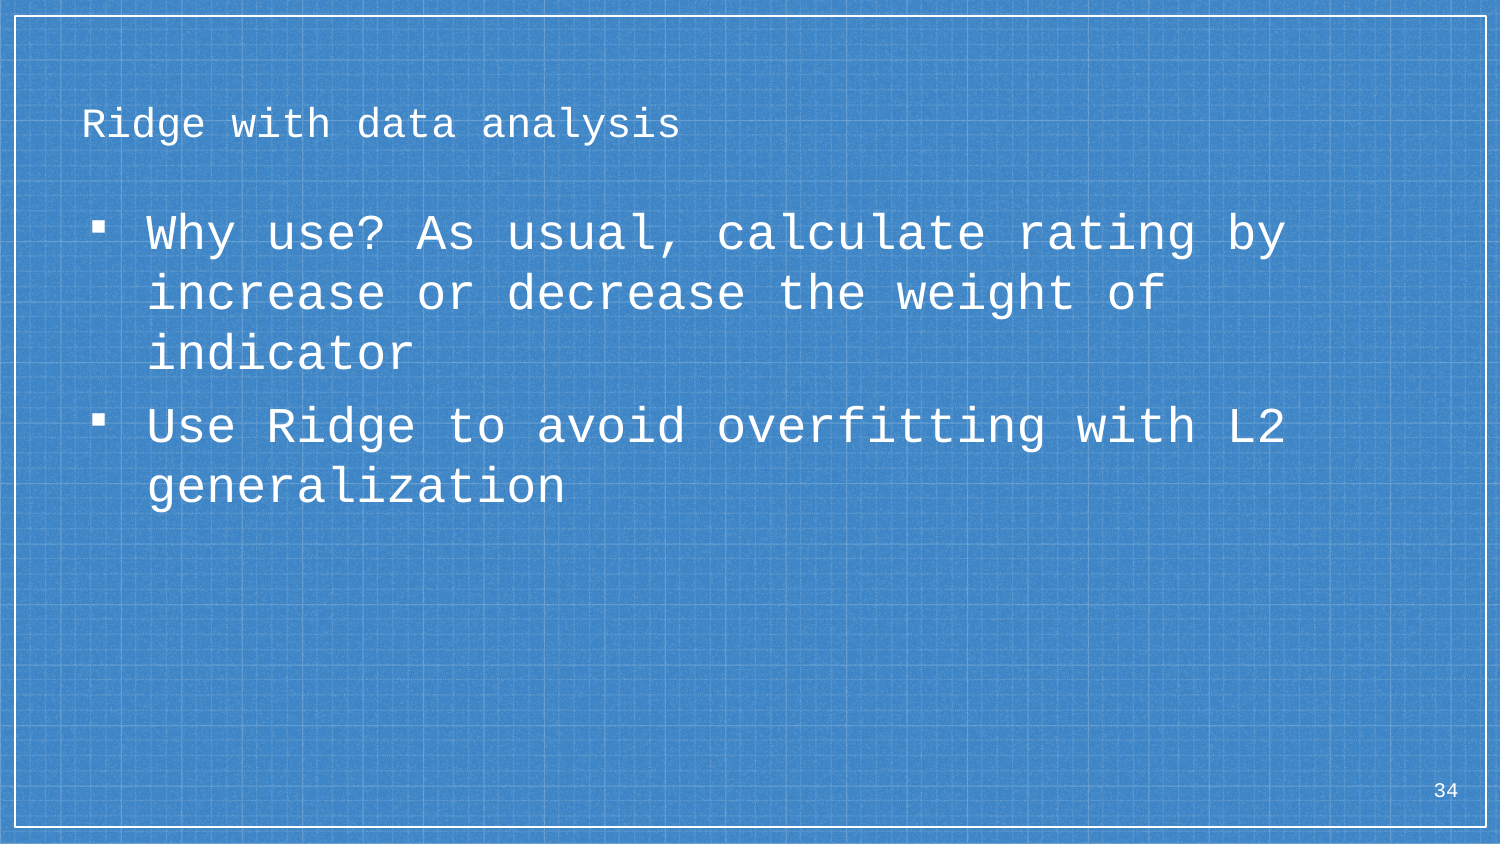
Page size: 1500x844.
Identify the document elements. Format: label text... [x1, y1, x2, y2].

list Why use? As usual, calculate rating by increase or decrease the weight of indicator Use Ridge to avoid overfitting with L2 generalization [56, 184, 1417, 782]
slide_number 34 [1398, 761, 1474, 810]
title Ridge with data analysis [66, 81, 1417, 149]
picture [0, 0, 1500, 844]
